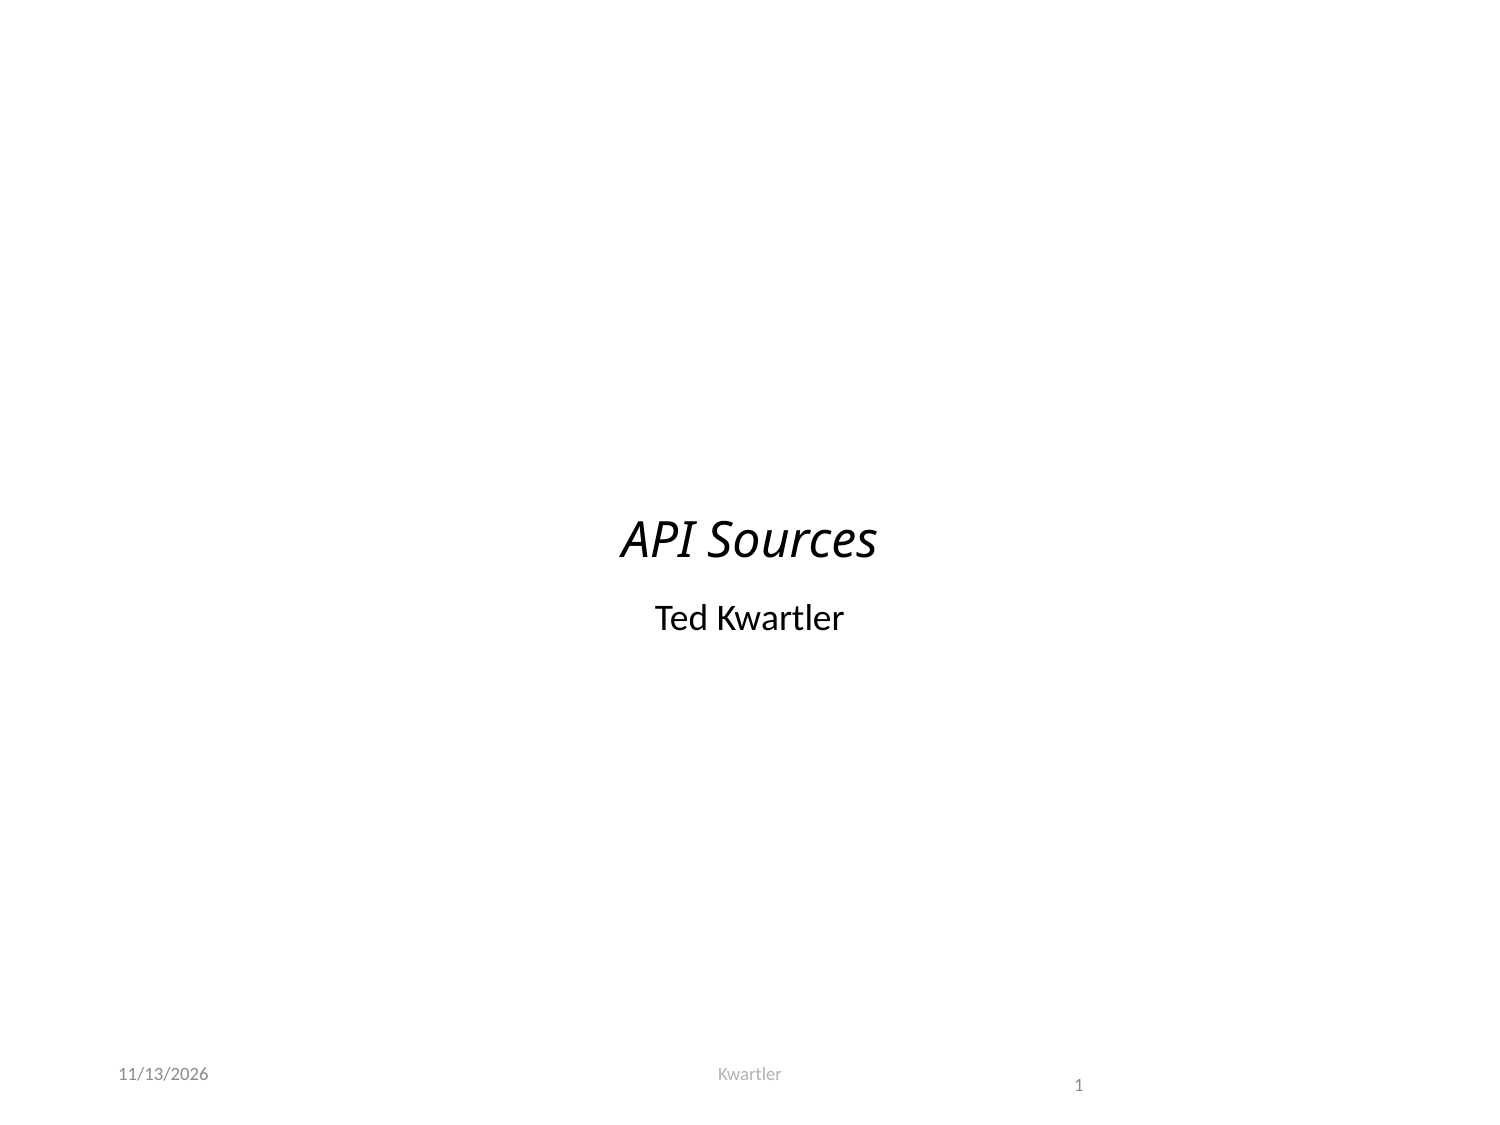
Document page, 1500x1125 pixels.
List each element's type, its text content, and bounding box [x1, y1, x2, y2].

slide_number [103, 1042, 441, 1103]
footer Kwartler [496, 1042, 1004, 1103]
slide_number 1 [1059, 1042, 1200, 1103]
subtitle Ted Kwartler [187, 590, 1313, 863]
title API Sources [187, 184, 1313, 576]
